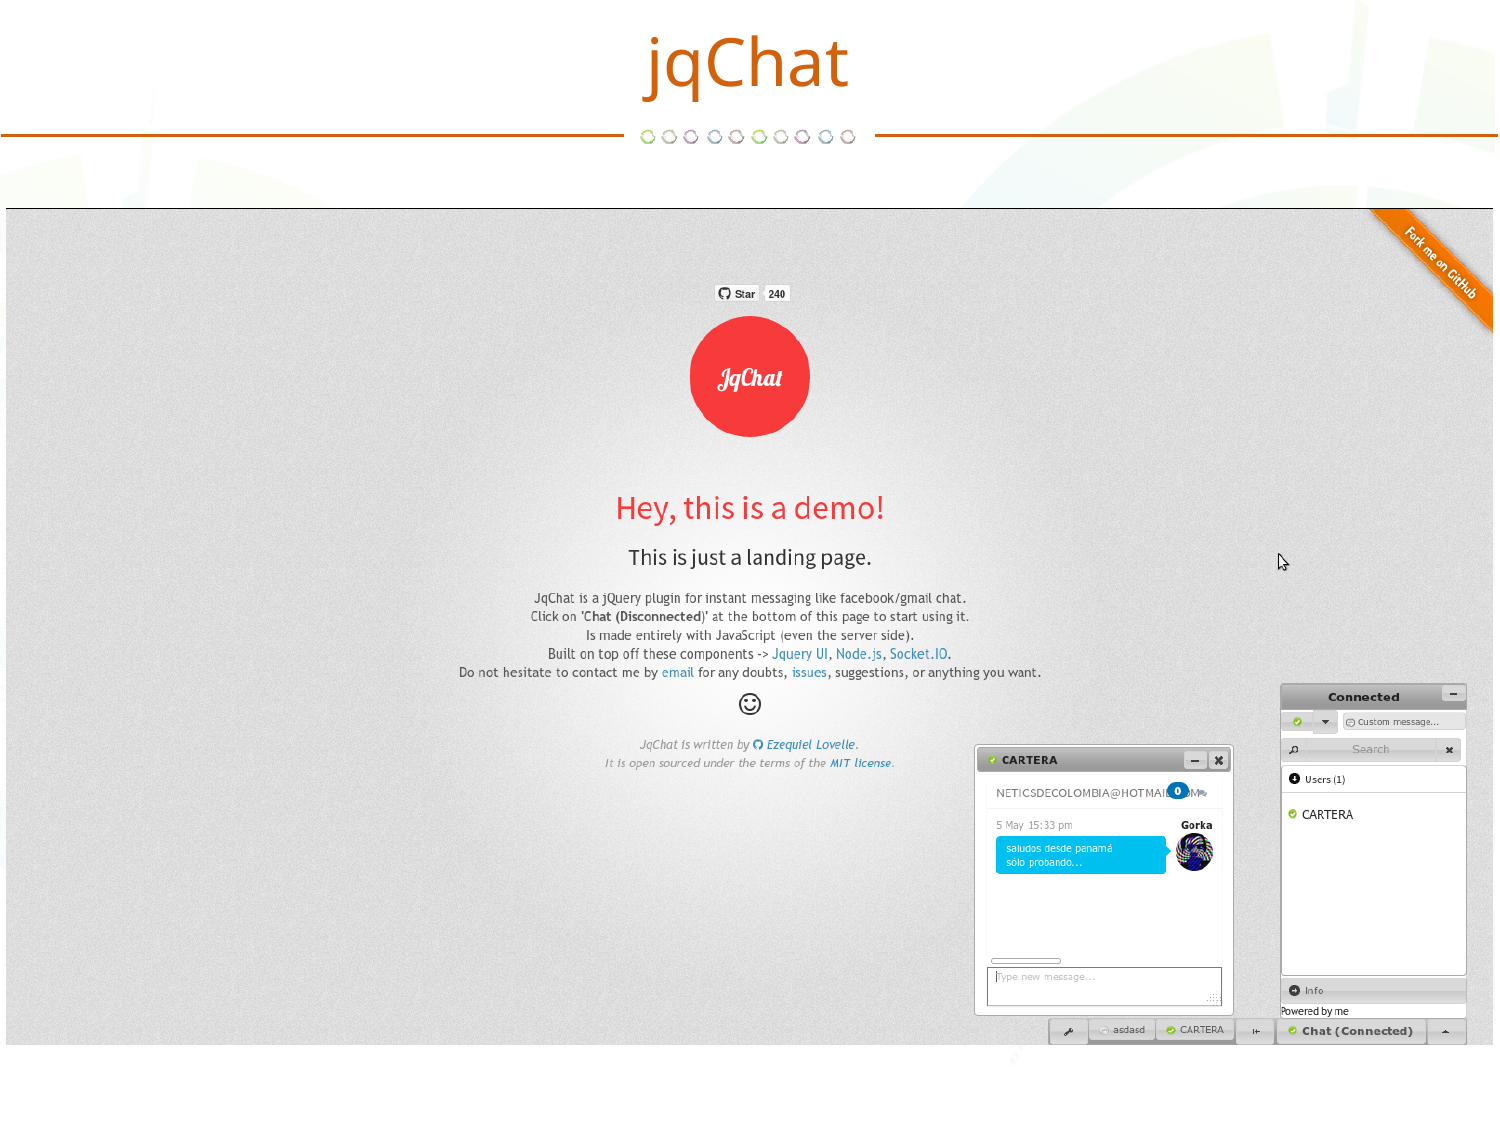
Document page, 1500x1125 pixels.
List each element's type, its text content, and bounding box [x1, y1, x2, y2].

title jqChat [62, 27, 1434, 109]
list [6, 208, 1493, 1045]
picture [0, 0, 1495, 1125]
